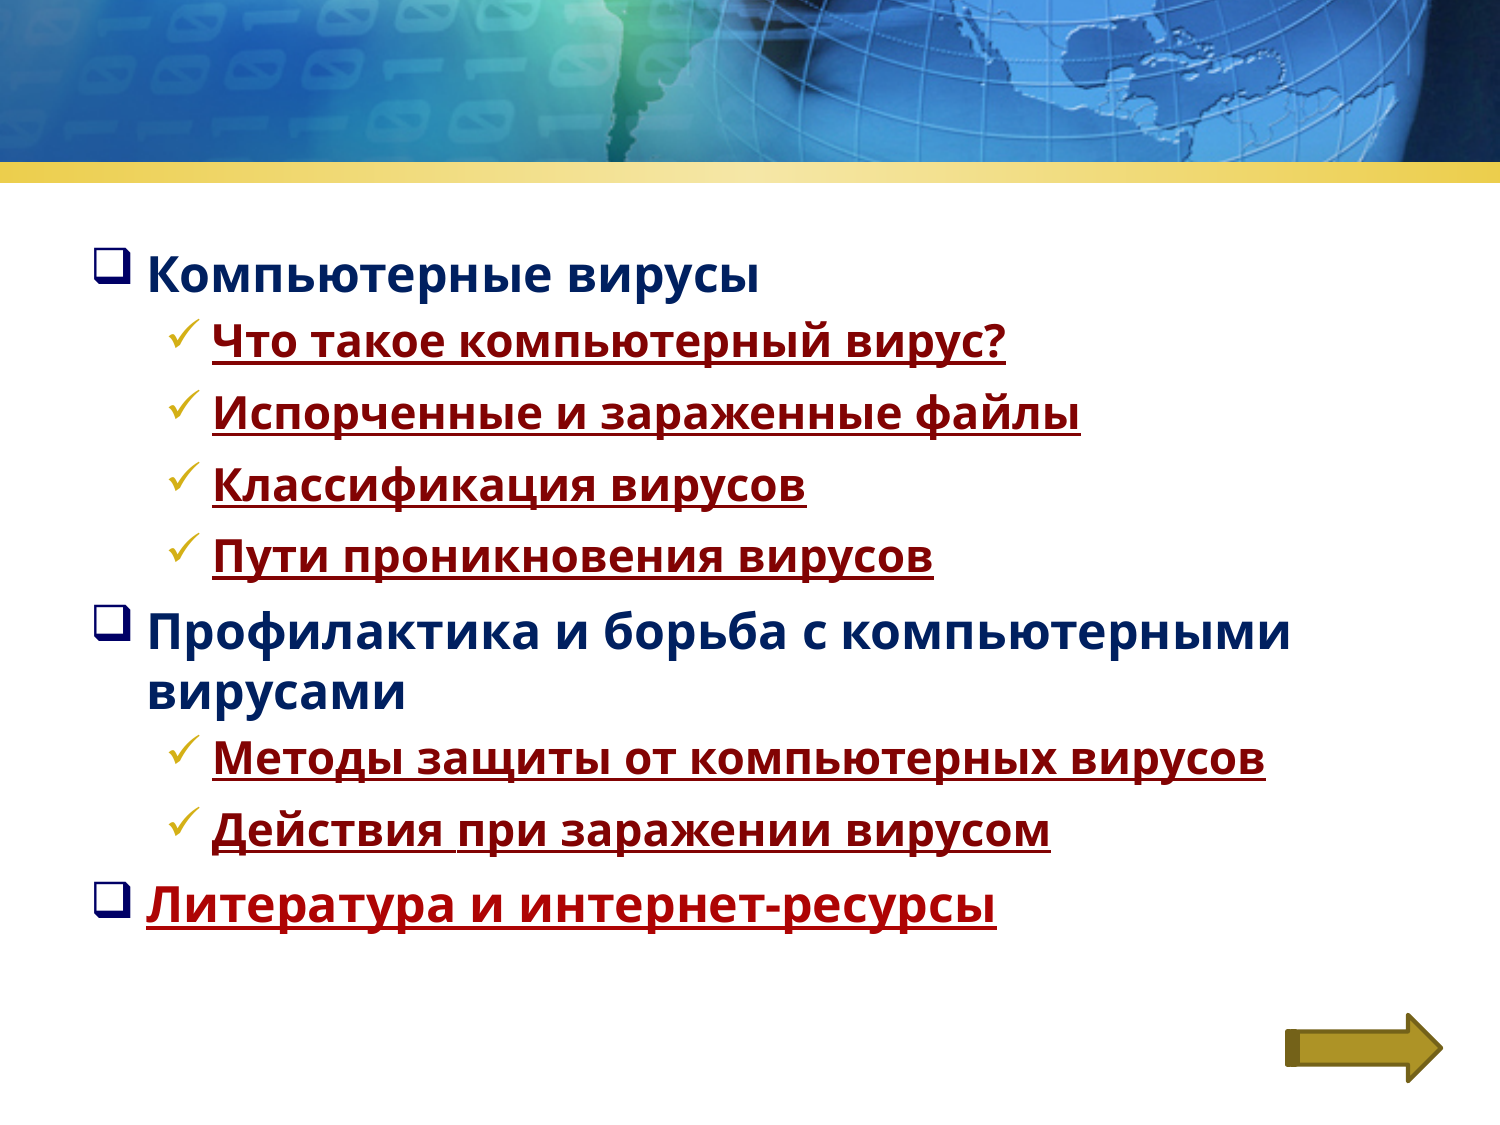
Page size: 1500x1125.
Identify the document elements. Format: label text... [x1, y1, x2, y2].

picture [0, 0, 1500, 163]
text_box [1285, 1012, 1444, 1084]
list Компьютерные вирусы Что такое компьютерный вирус? Испорченные и зараженные файлы Классификация вирусов Пути проникновения вирусов Профилактика и борьба с компьютерными вирусами Методы защиты от компьютерных вирусов Действия при заражении вирусом Литература и интернет-ресурсы [75, 235, 1412, 941]
